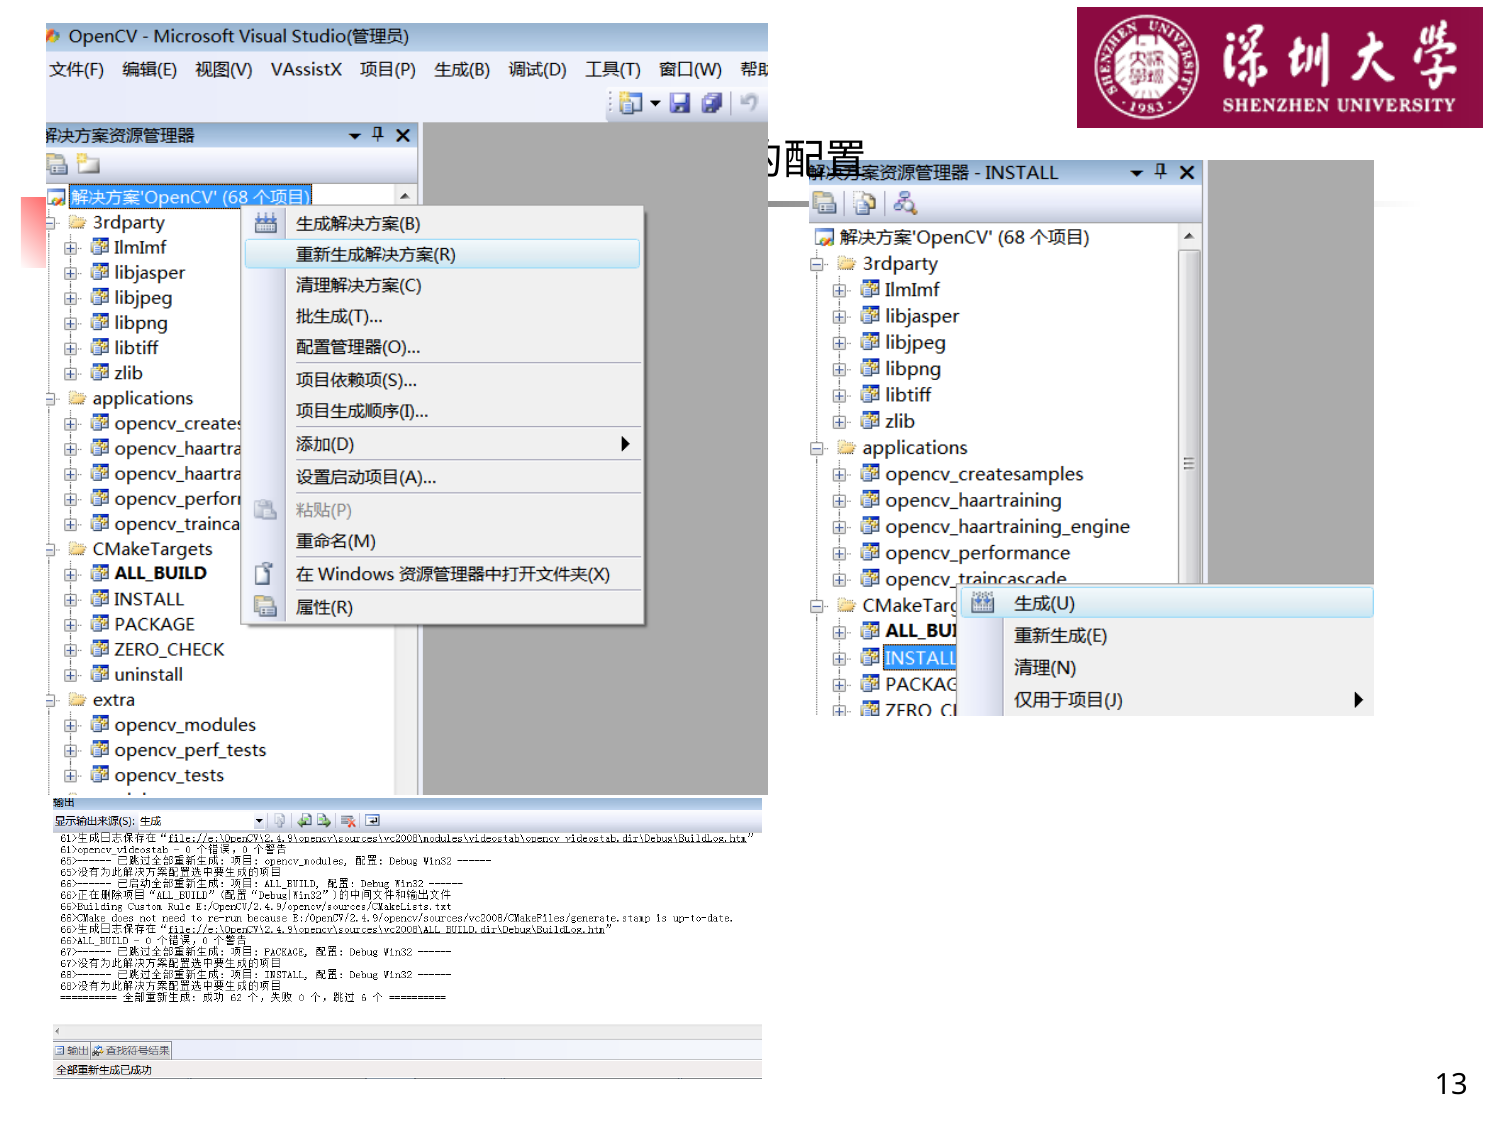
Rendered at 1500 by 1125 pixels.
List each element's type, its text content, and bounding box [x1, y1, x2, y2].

picture [808, 160, 1375, 717]
picture [46, 23, 768, 795]
picture [1077, 6, 1483, 128]
text_box OpenCV在C++语言环境下的配置 [771, 125, 1128, 191]
slide_number 13 [1170, 1037, 1484, 1113]
picture [52, 798, 763, 1079]
